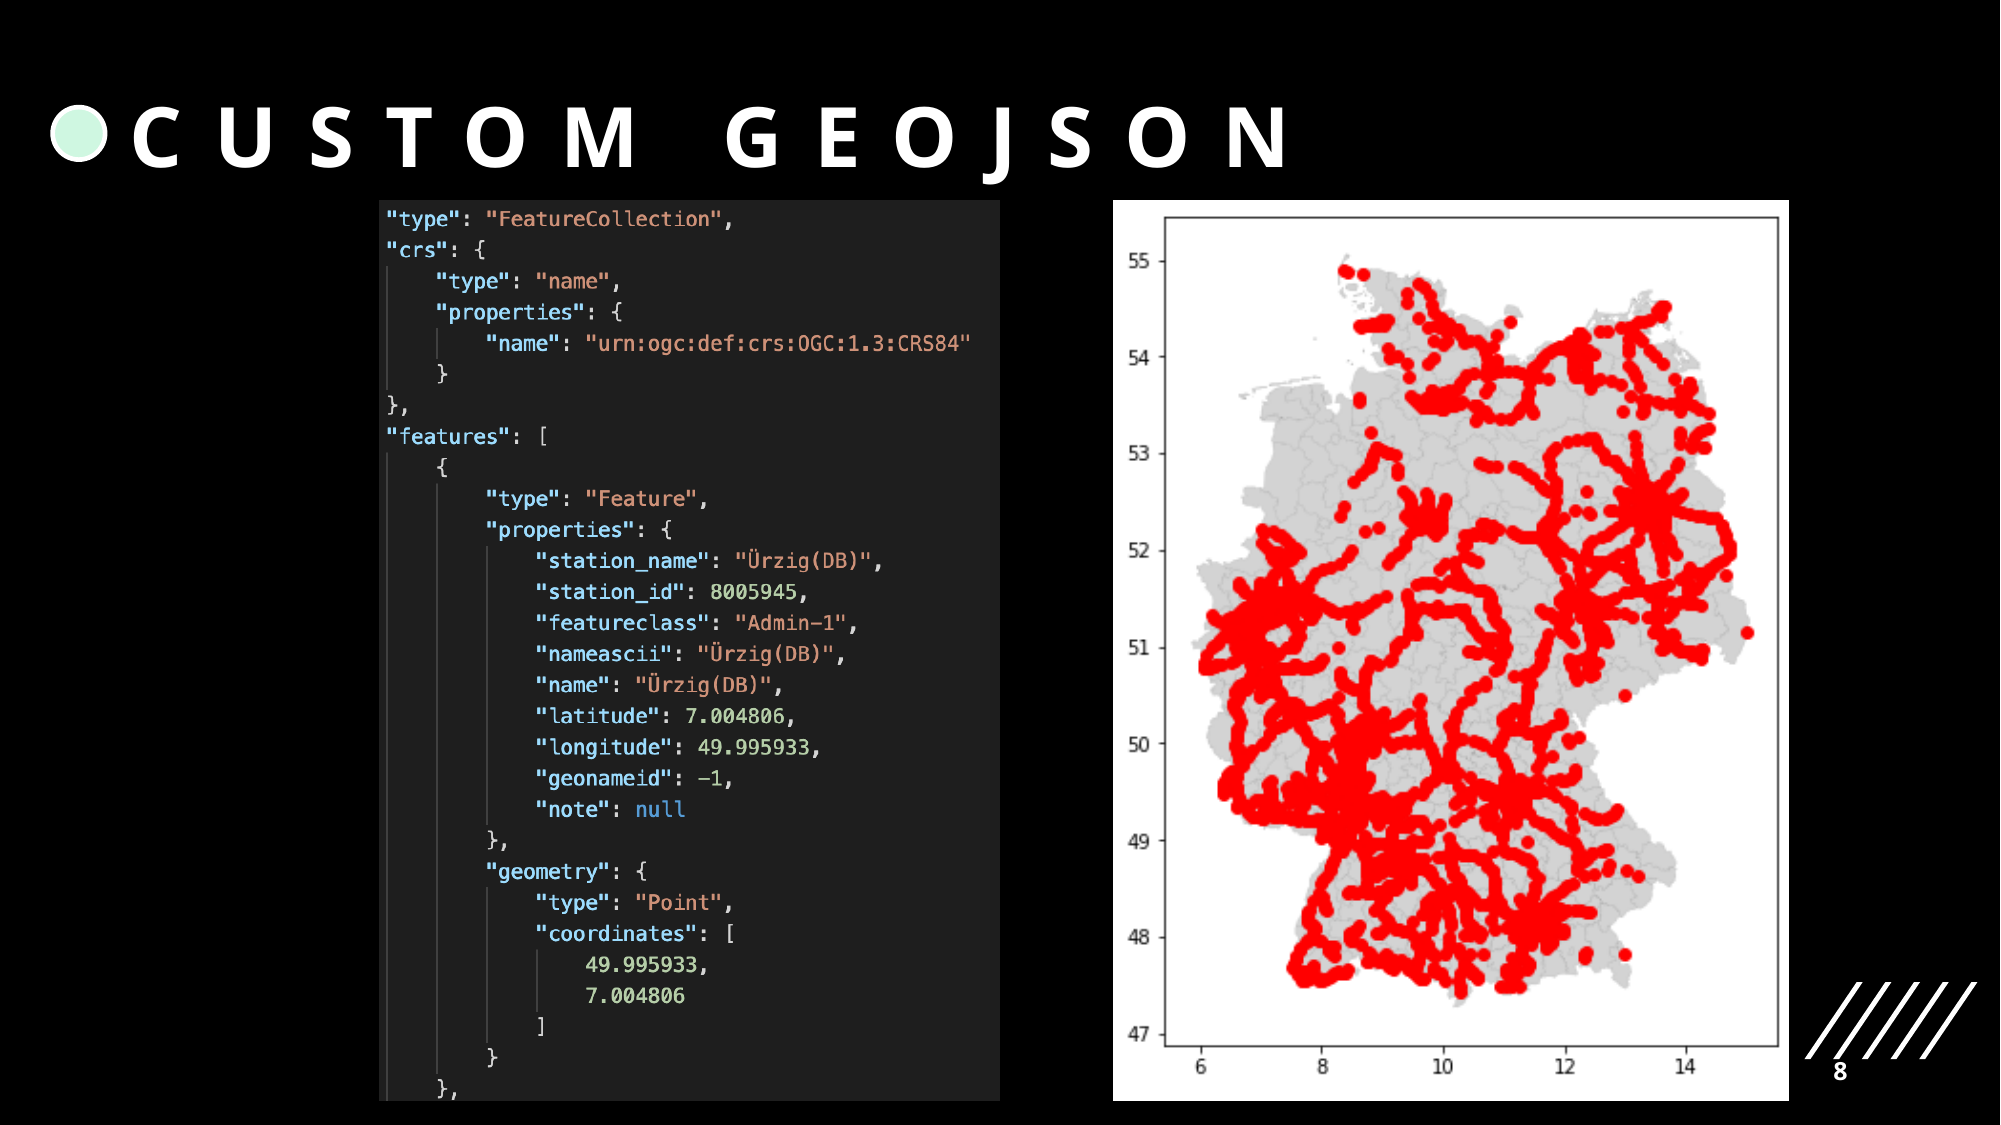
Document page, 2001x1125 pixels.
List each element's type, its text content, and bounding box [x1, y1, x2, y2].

picture [379, 200, 1000, 1101]
picture [1113, 200, 1789, 1101]
slide_number 8 [1412, 1042, 1863, 1103]
text_box CUSTOM GEOJSON [115, 69, 1822, 194]
